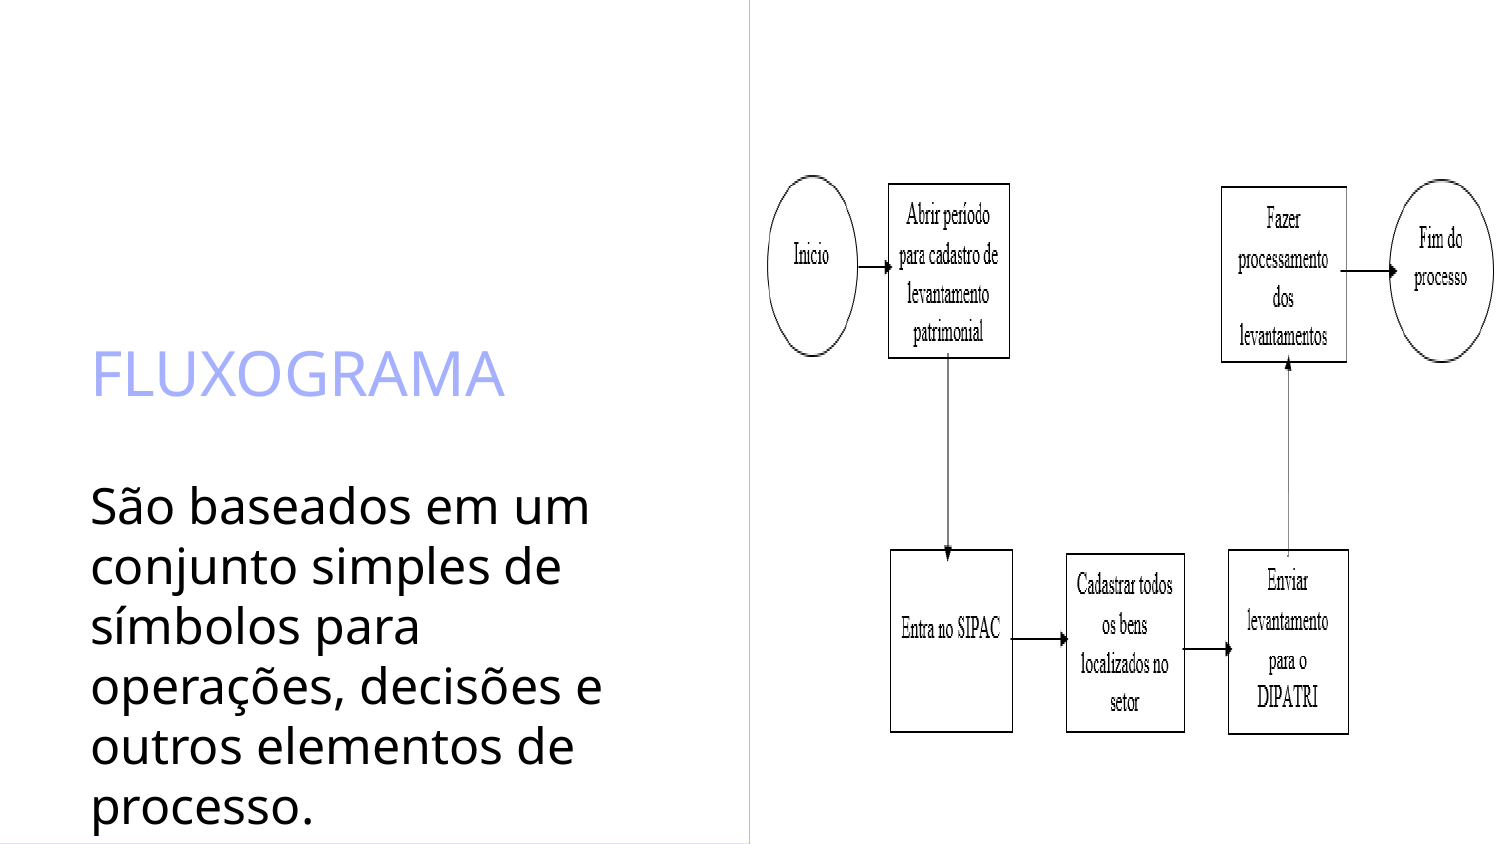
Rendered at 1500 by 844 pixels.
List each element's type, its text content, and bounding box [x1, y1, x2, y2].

list São baseados em um conjunto simples de símbolos para operações, decisões e outros elementos de processo. [75, 459, 656, 759]
title FLUXOGRAMA [75, 283, 656, 425]
picture [749, 0, 1500, 844]
